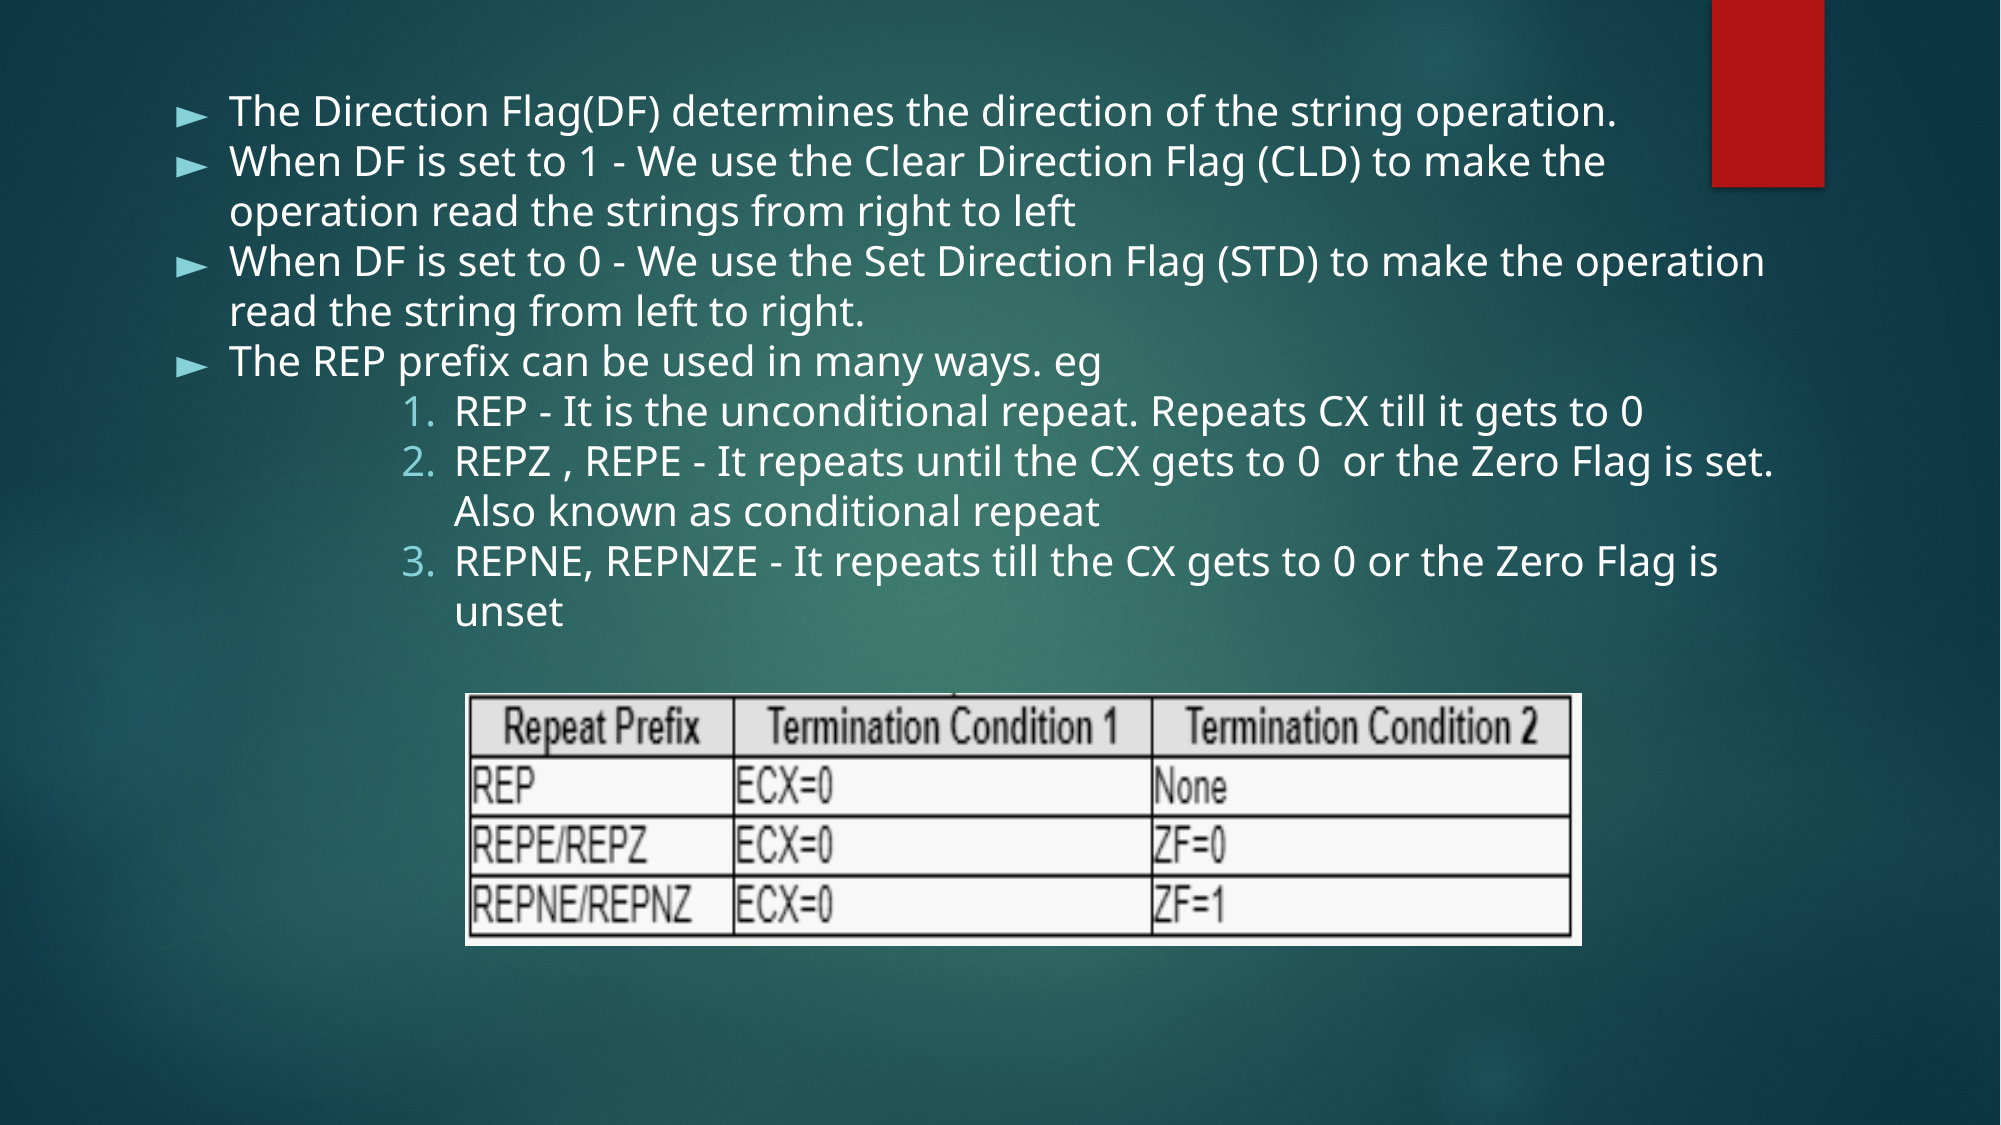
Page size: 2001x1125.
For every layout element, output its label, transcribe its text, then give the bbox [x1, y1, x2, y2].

list The Direction Flag(DF) determines the direction of the string operation. When DF is set to 1 - We use the Clear Direction Flag (CLD) to make the operation read the strings from right to left When DF is set to 0 - We use the Set Direction Flag (STD) to make the operation read the string from left to right. The REP prefix can be used in many ways. eg REP - It is the unconditional repeat. Repeats CX till it gets to 0 REPZ , REPE - It repeats until the CX gets to 0 or the Zero Flag is set. Also known as conditional repeat REPNE, REPNZE - It repeats till the CX gets to 0 or the Zero Flag is unset [138, 77, 1794, 1025]
picture [0, 0, 2001, 1125]
picture [464, 693, 1583, 946]
